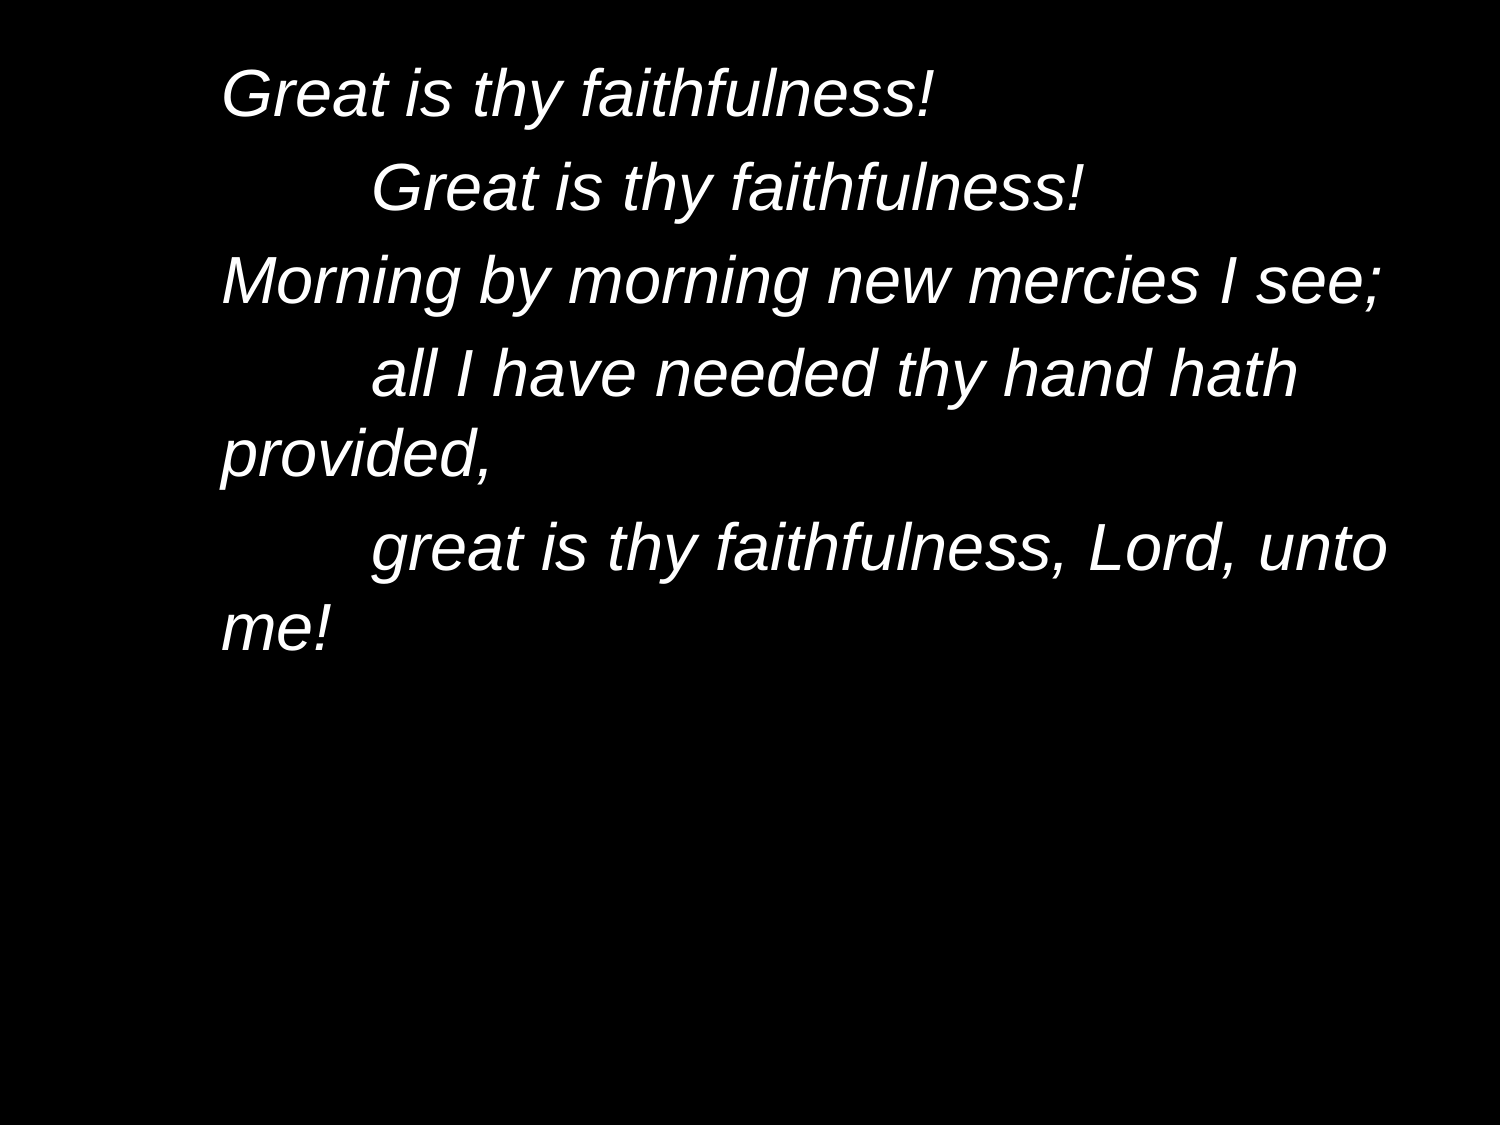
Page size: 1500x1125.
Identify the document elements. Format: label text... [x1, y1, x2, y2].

list Great is thy faithfulness! Great is thy faithfulness! Morning by morning new mercies I see; all I have needed thy hand hath provided, great is thy faithfulness, Lord, unto me! [0, 42, 1500, 1047]
